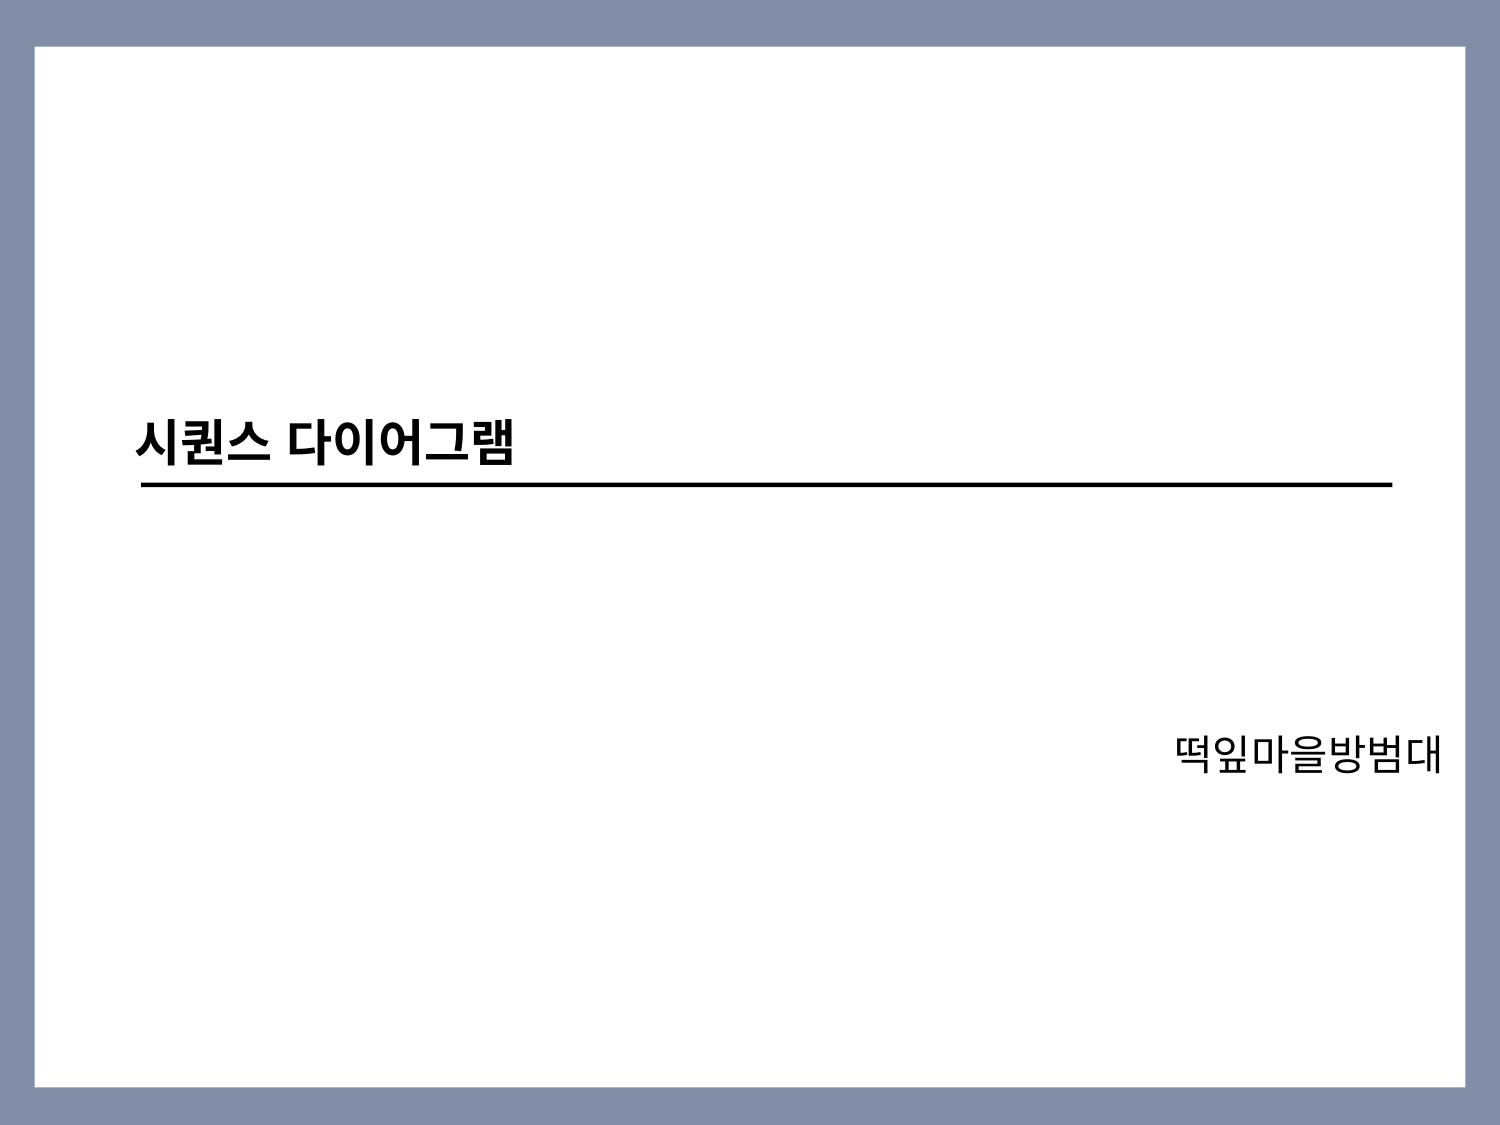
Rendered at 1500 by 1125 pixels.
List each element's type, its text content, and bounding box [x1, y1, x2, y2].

title 시퀀스 다이어그램 [119, 320, 1395, 488]
text_box 떡잎마을방범대 [1159, 720, 1459, 786]
